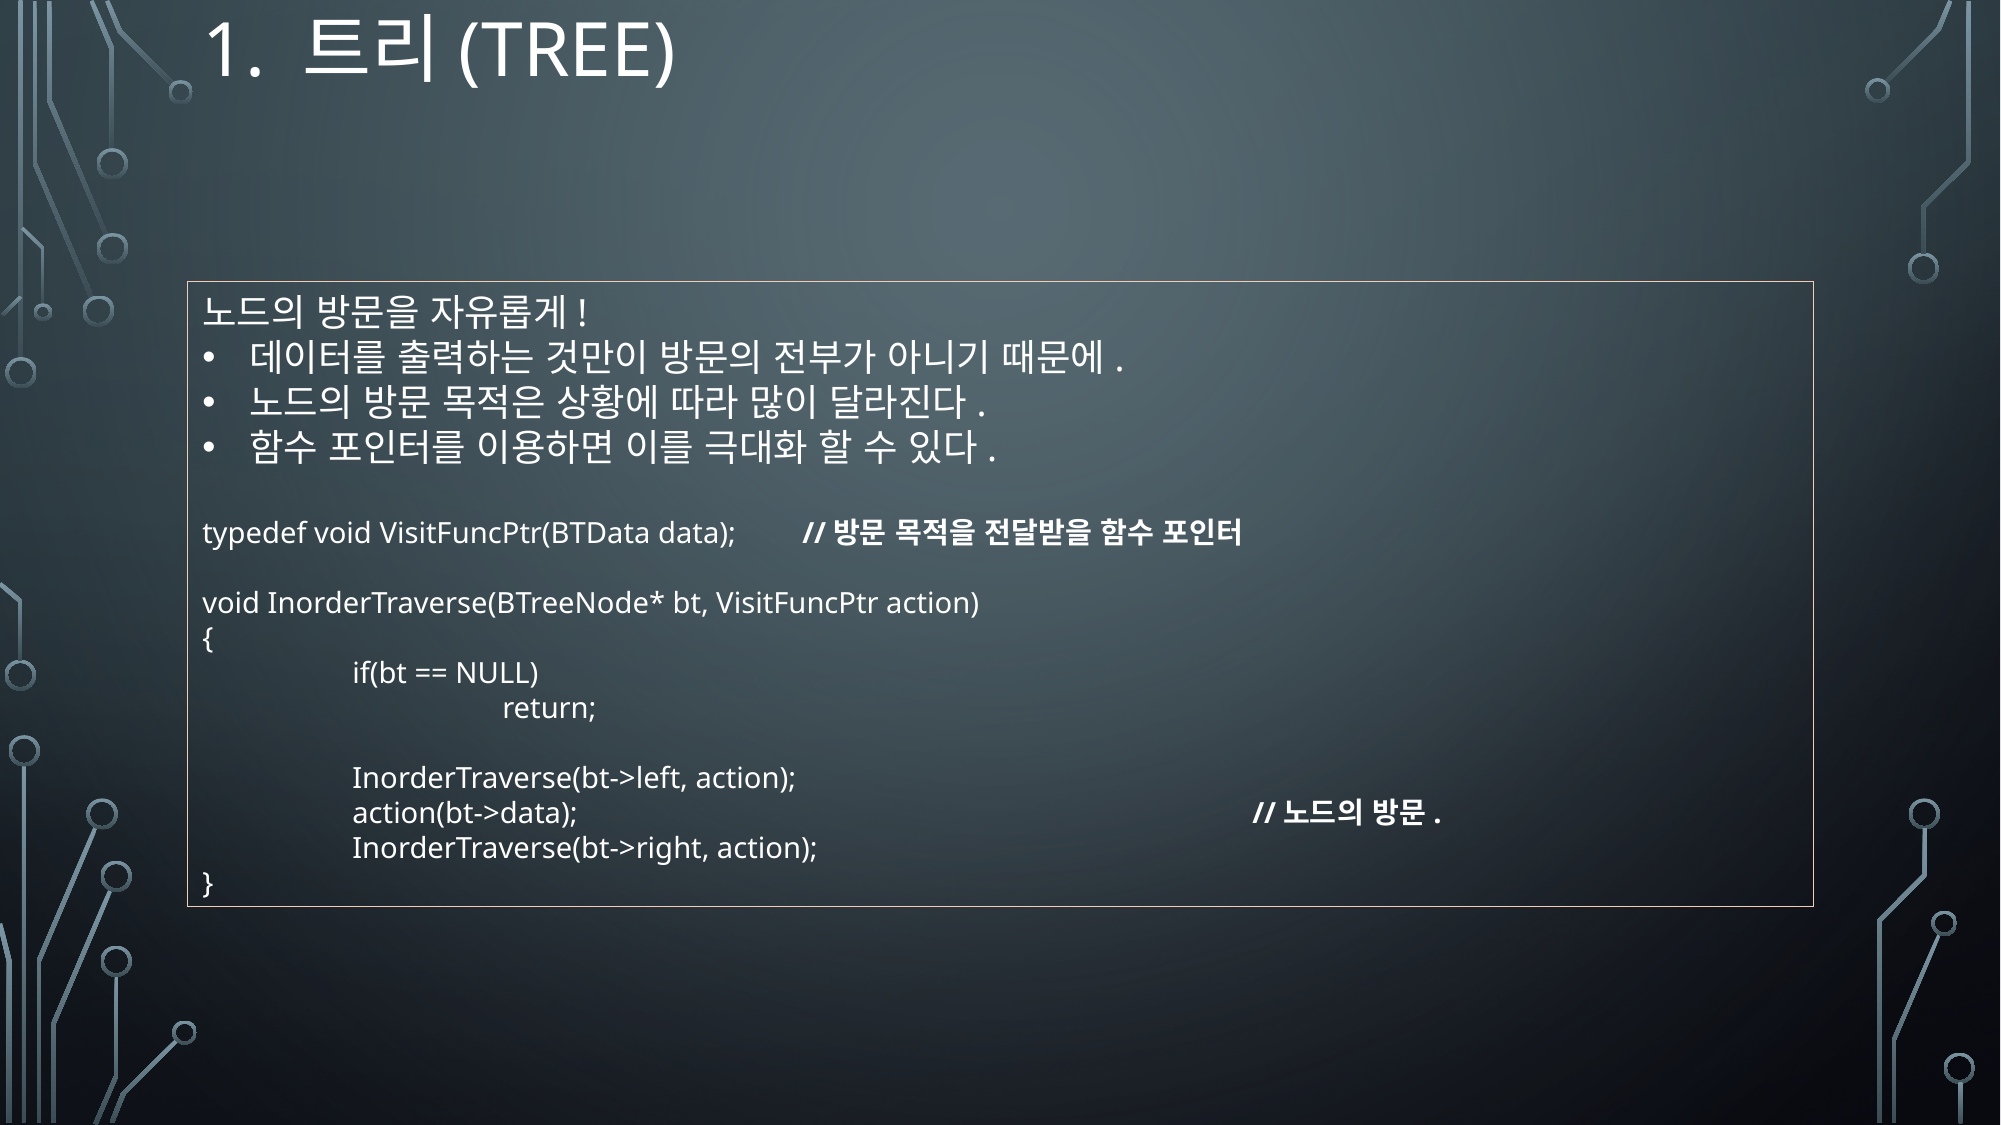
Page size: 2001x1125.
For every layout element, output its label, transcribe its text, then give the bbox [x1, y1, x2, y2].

text_box 노드의 방문을 자유롭게! 데이터를 출력하는 것만이 방문의 전부가 아니기 때문에. 노드의 방문 목적은 상황에 따라 많이 달라진다. 함수 포인터를 이용하면 이를 극대화 할 수 있다. typedef void VisitFuncPtr(BTData data); //방문 목적을 전달받을 함수 포인터 void InorderTraverse(BTreeNode* bt, VisitFuncPtr action) { if(bt == NULL) return; InorderTraverse(bt->left, action); action(bt->data); //노드의 방문. InorderTraverse(bt->right, action); } [187, 281, 1814, 907]
title 1. 트리(tree) [187, 0, 1813, 106]
